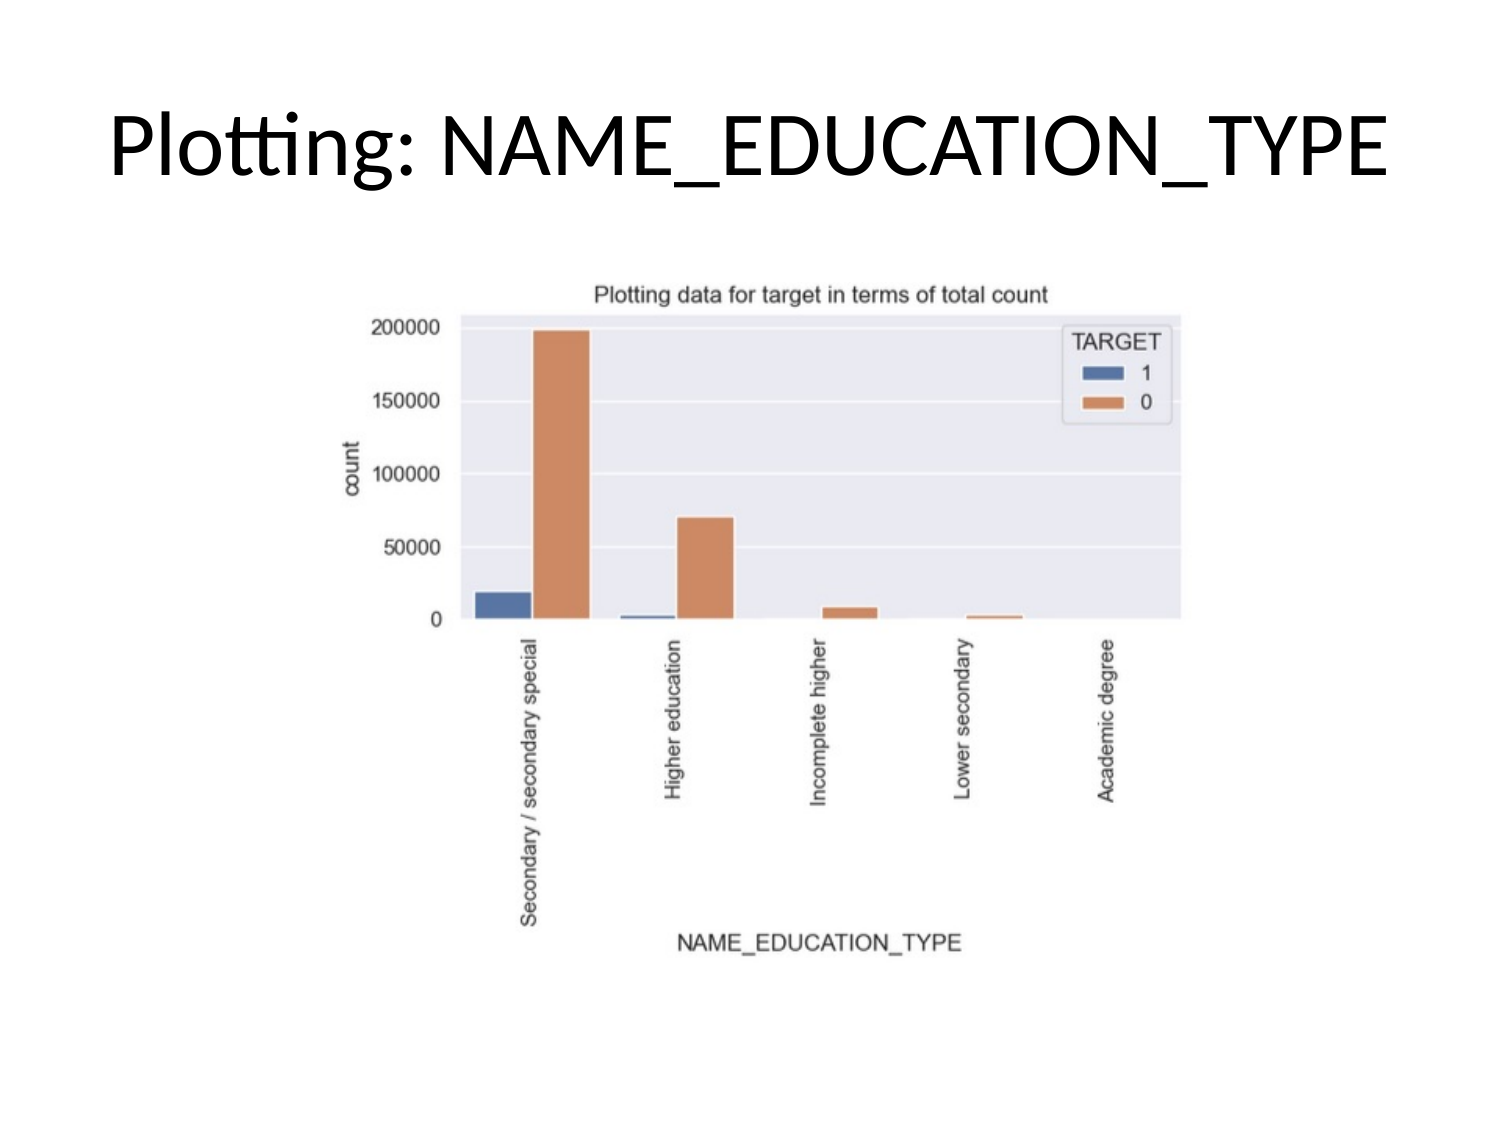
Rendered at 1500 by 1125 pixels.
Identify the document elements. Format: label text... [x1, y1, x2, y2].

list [291, 281, 1209, 986]
title Plotting: NAME_EDUCATION_TYPE [75, 45, 1425, 233]
